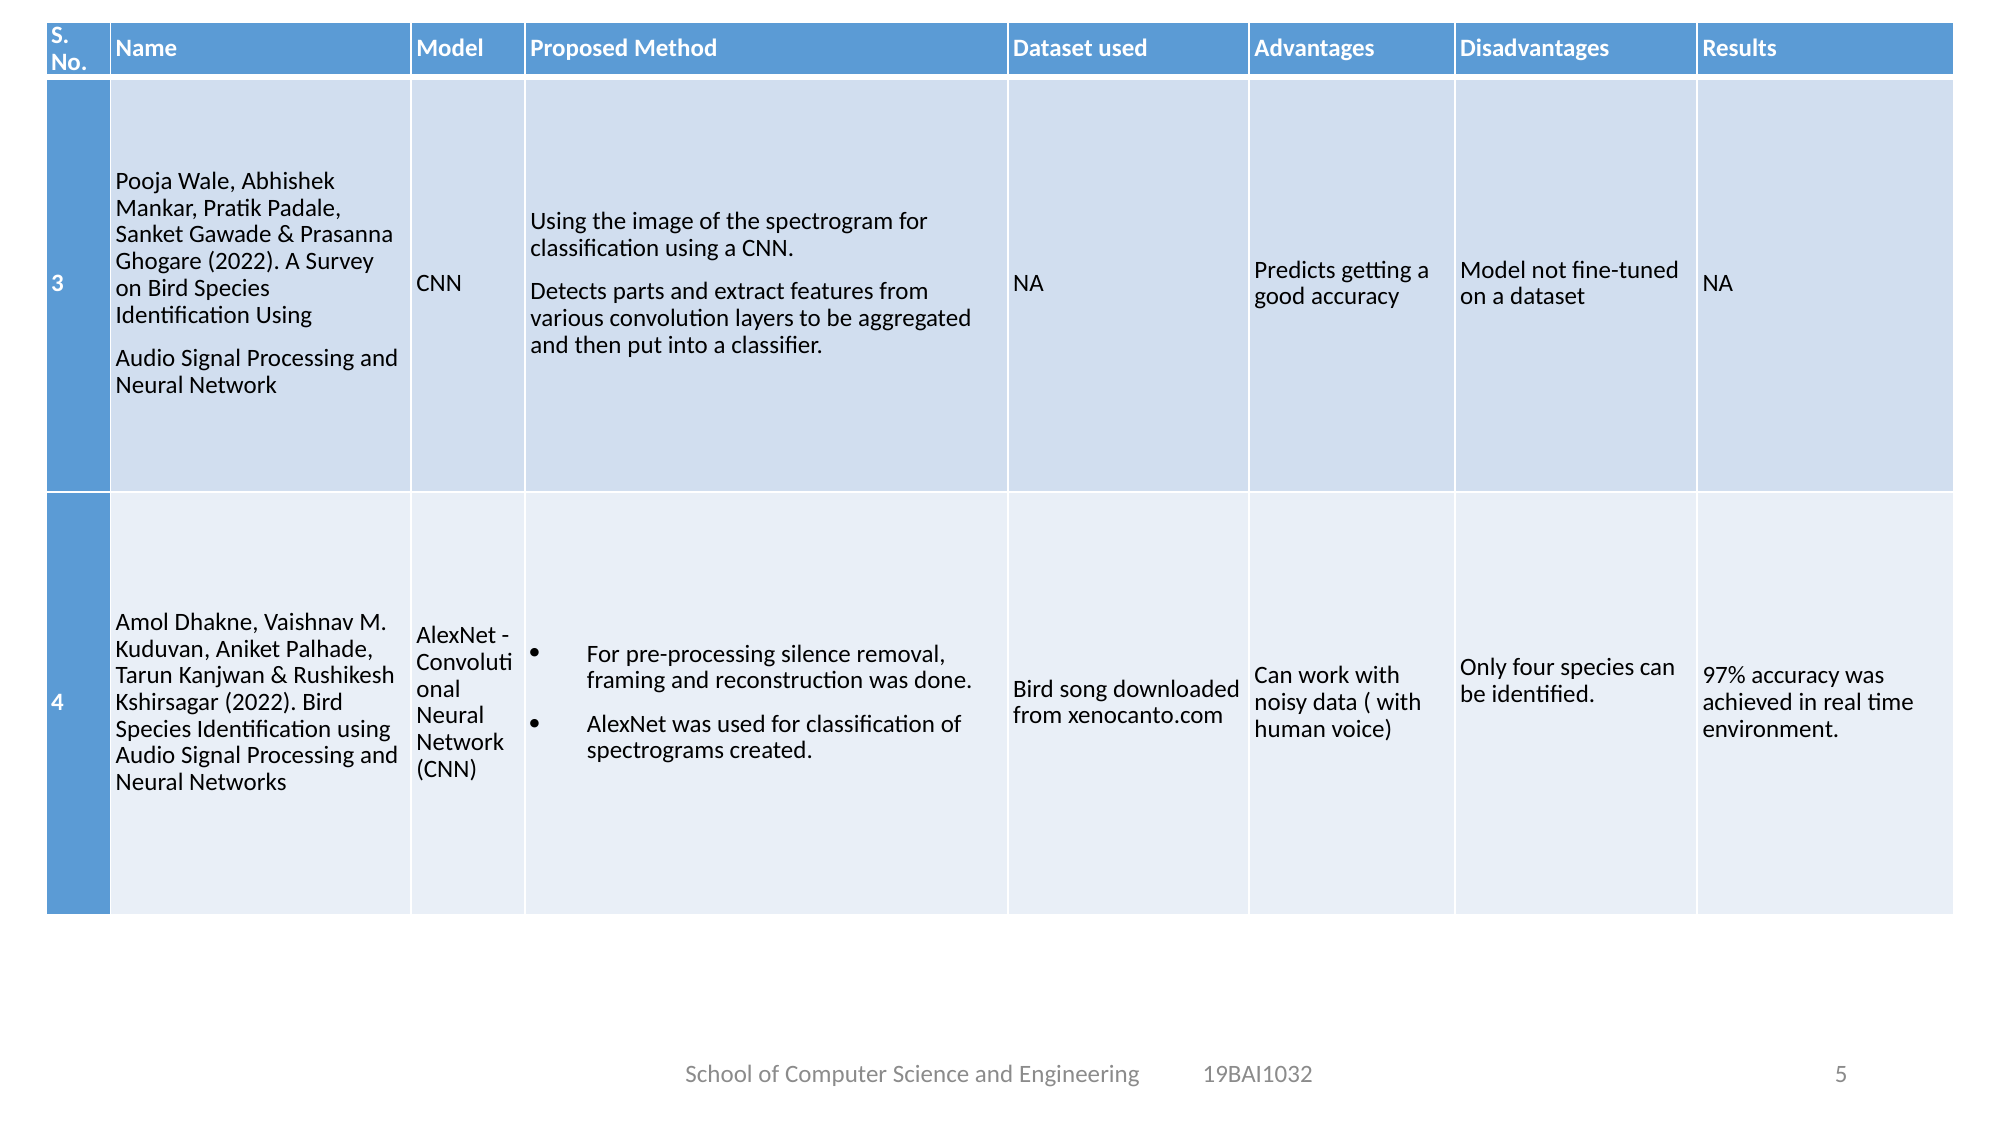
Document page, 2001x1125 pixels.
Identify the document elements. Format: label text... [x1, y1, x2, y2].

table_cell Can work with noisy data ( with human voice) [1250, 493, 1454, 914]
footer School of Computer Science and Engineering 19BAI1032 [662, 1042, 1338, 1103]
table_cell CNN [412, 80, 524, 491]
table_cell Only four species can be identified. [1456, 493, 1696, 914]
table_cell Pooja Wale, Abhishek Mankar, Pratik Padale, Sanket Gawade & Prasanna Ghogare (2022). A Survey on Bird Species Identification Using Audio Signal Processing and Neural Network [111, 80, 410, 491]
table_cell Using the image of the spectrogram for classification using a CNN. Detects parts and extract features from various convolution layers to be aggregated and then put into a classifier. [526, 80, 1007, 491]
table_cell NA [1009, 80, 1248, 491]
table_header S. No. [47, 23, 110, 74]
table_header Results [1698, 23, 1953, 74]
table_cell 4 [47, 493, 110, 914]
table_cell 97% accuracy was achieved in real time environment. [1698, 493, 1953, 914]
table_header Model [412, 23, 524, 74]
table_header Name [111, 23, 410, 74]
table_cell Bird song downloaded from xenocanto.com [1009, 493, 1248, 914]
table_header Disadvantages [1456, 23, 1696, 74]
table_cell Amol Dhakne, Vaishnav M. Kuduvan, Aniket Palhade, Tarun Kanjwan & Rushikesh Kshirsagar (2022). Bird Species Identification using Audio Signal Processing and Neural Networks [111, 493, 410, 914]
table_cell 3 [47, 80, 110, 491]
table_header Dataset used [1009, 23, 1248, 74]
slide_number 5 [1412, 1042, 1863, 1103]
table_cell Model not fine-tuned on a dataset [1456, 80, 1696, 491]
table_header Proposed Method [526, 23, 1007, 74]
table_header Advantages [1250, 23, 1454, 74]
table_cell AlexNet - Convolutional Neural Network (CNN) [412, 493, 524, 914]
table_cell NA [1698, 80, 1953, 491]
table_cell Predicts getting a good accuracy [1250, 80, 1454, 491]
table_cell For pre-processing silence removal, framing and reconstruction was done. AlexNet was used for classification of spectrograms created. [526, 493, 1007, 914]
